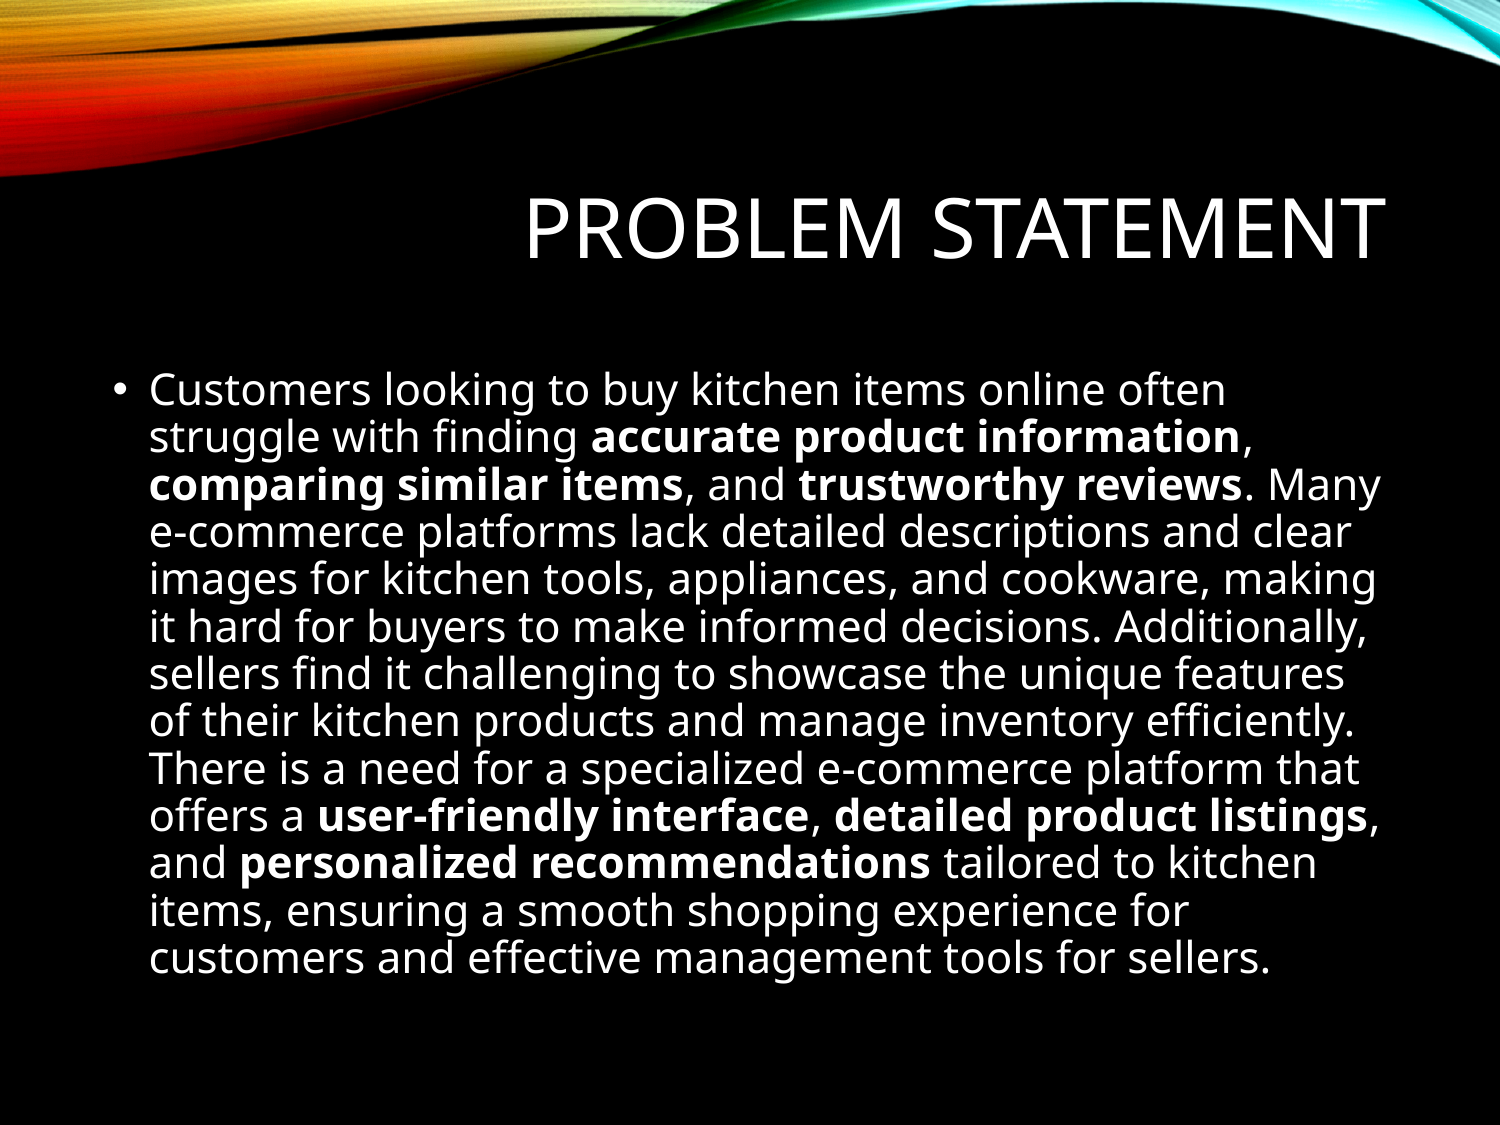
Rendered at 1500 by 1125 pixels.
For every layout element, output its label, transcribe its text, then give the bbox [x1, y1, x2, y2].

title Problem Statement [356, 125, 1403, 338]
list Customers looking to buy kitchen items online often struggle with finding accurate product information, comparing similar items, and trustworthy reviews. Many e-commerce platforms lack detailed descriptions and clear images for kitchen tools, appliances, and cookware, making it hard for buyers to make informed decisions. Additionally, sellers find it challenging to showcase the unique features of their kitchen products and manage inventory efficiently. There is a need for a specialized e-commerce platform that offers a user-friendly interface, detailed product listings, and personalized recommendations tailored to kitchen items, ensuring a smooth shopping experience for customers and effective management tools for sellers. [97, 360, 1403, 1028]
picture [0, 0, 1500, 178]
